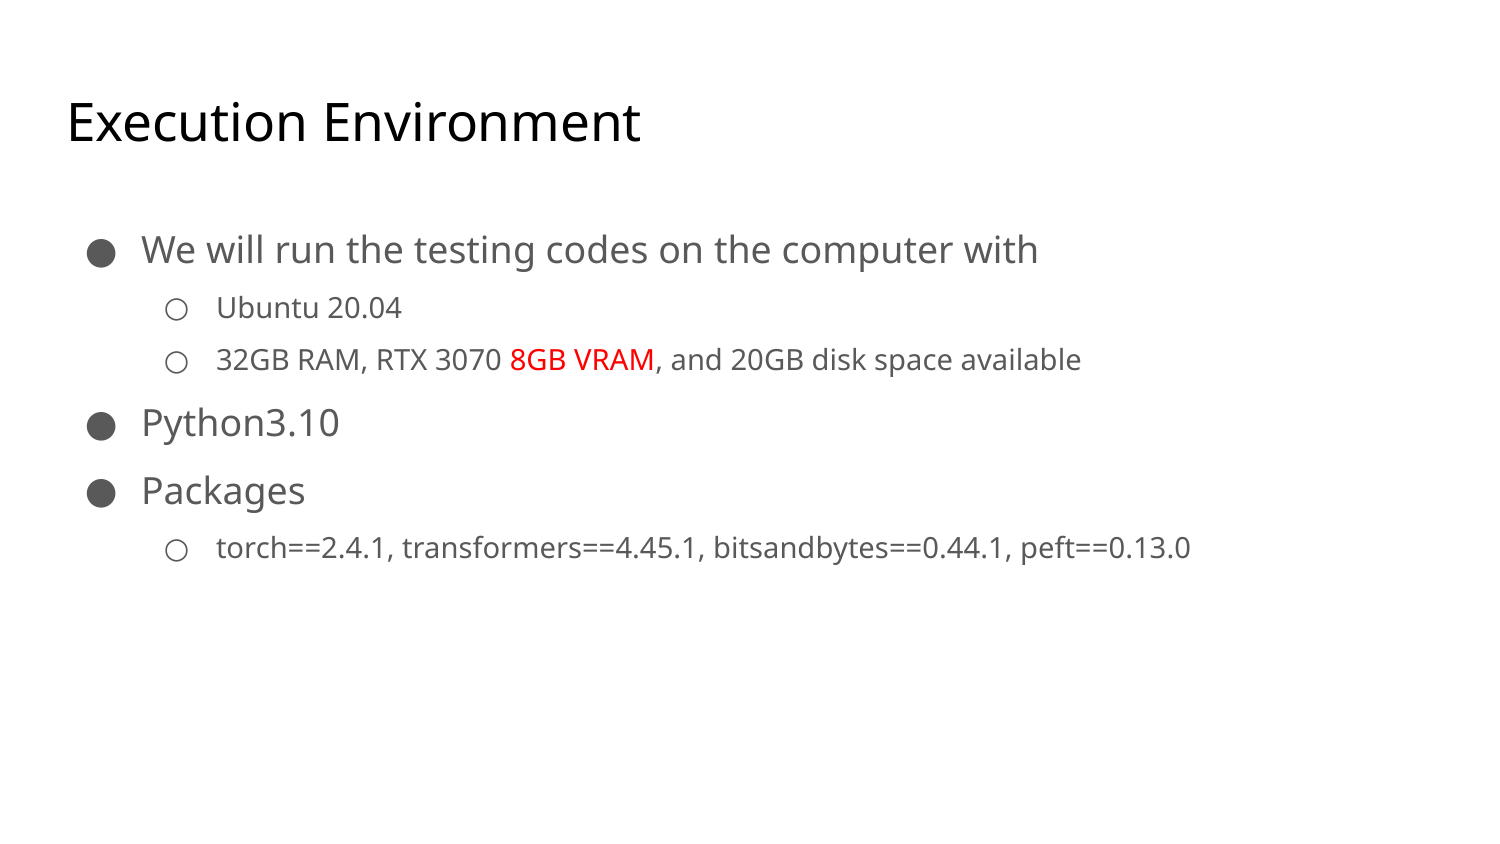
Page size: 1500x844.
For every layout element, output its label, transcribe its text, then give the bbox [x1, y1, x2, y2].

list We will run the testing codes on the computer with Ubuntu 20.04 32GB RAM, RTX 3070 8GB VRAM, and 20GB disk space available Python3.10 Packages torch==2.4.1, transformers==4.45.1, bitsandbytes==0.44.1, peft==0.13.0 [51, 189, 1449, 750]
title Execution Environment [51, 72, 1449, 167]
